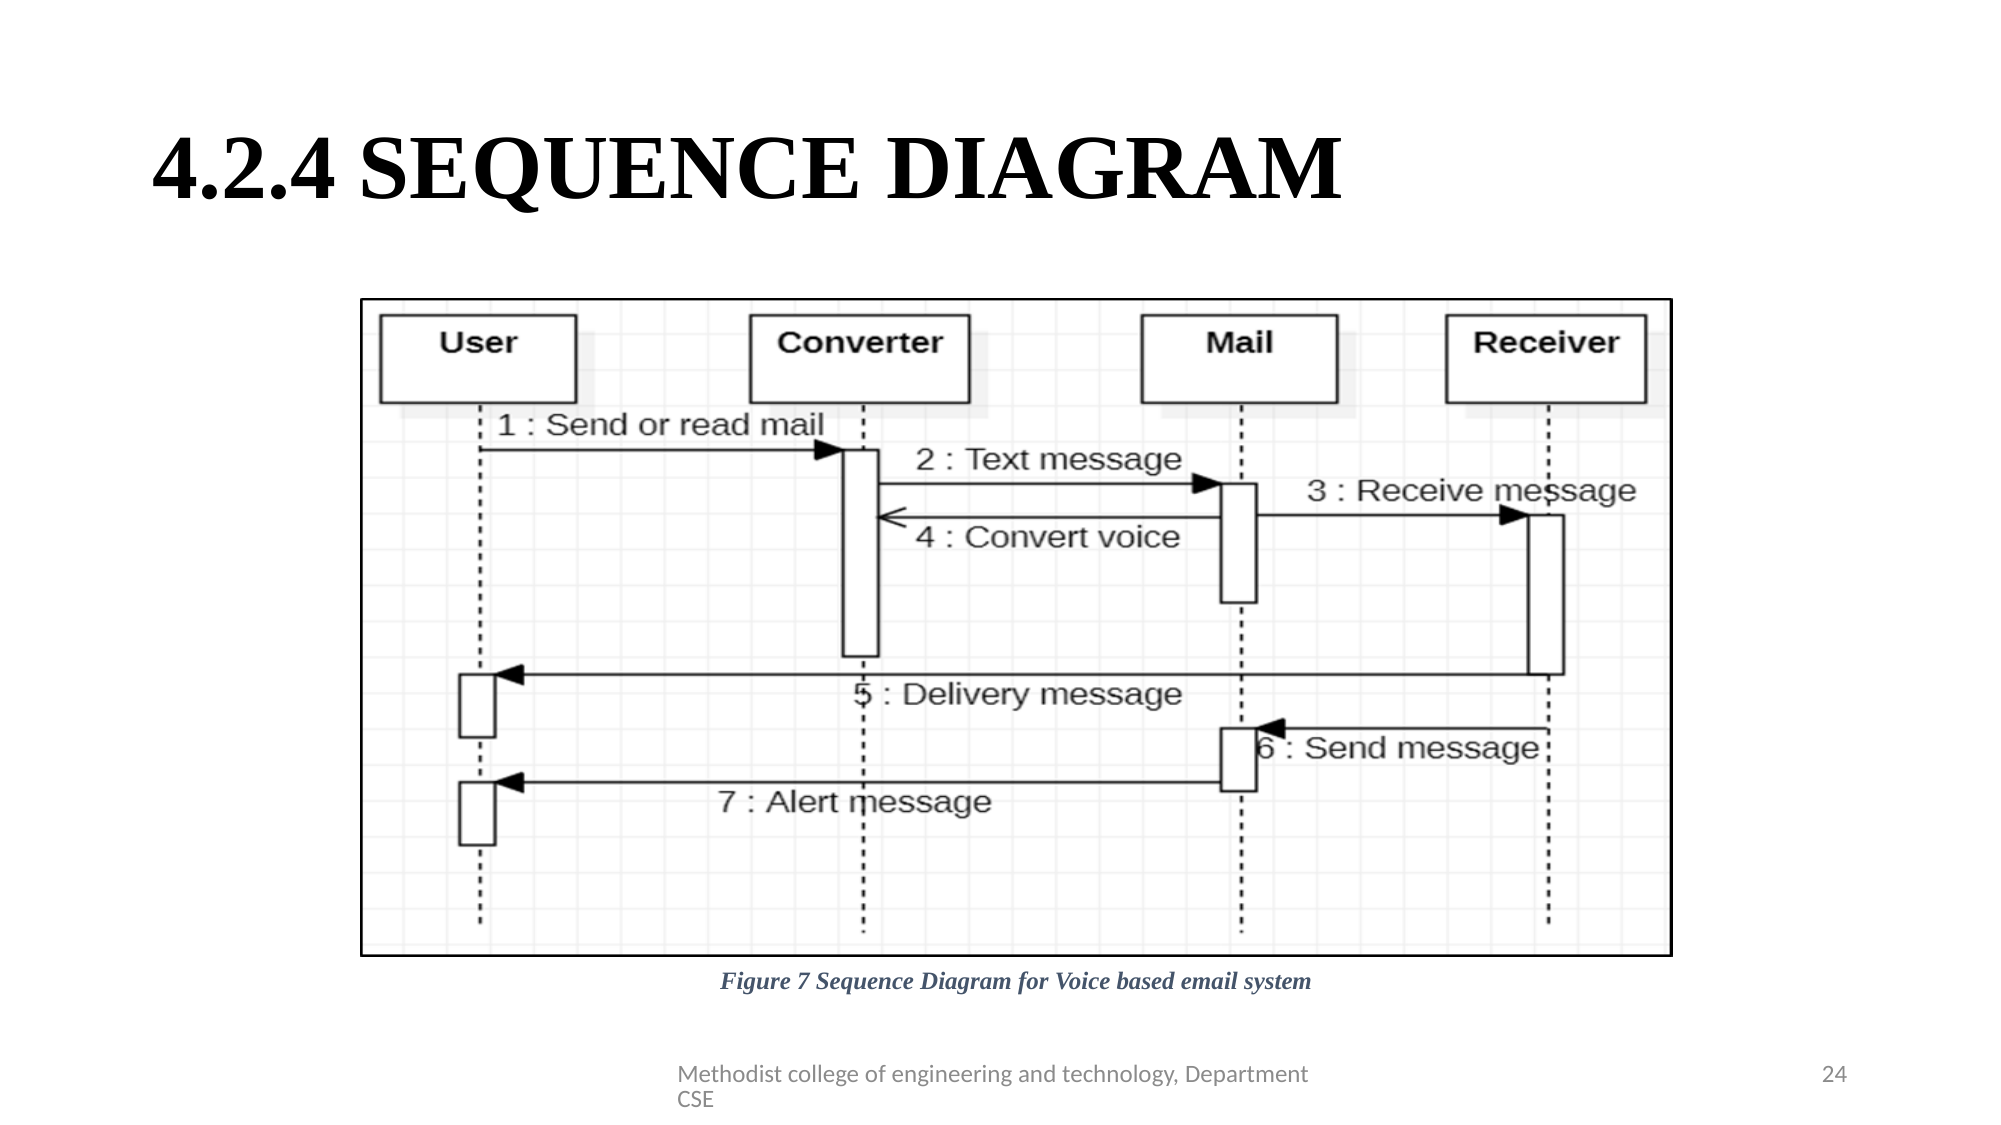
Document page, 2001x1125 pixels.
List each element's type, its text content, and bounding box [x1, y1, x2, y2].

text_box Figure 7 Sequence Diagram for Voice based email system [705, 957, 1328, 1002]
footer Methodist college of engineering and technology, Department CSE [662, 1042, 1338, 1103]
slide_number 24 [1412, 1042, 1863, 1103]
picture [360, 298, 1673, 957]
title 4.2.4 SEQUENCE DIAGRAM [137, 59, 1863, 278]
